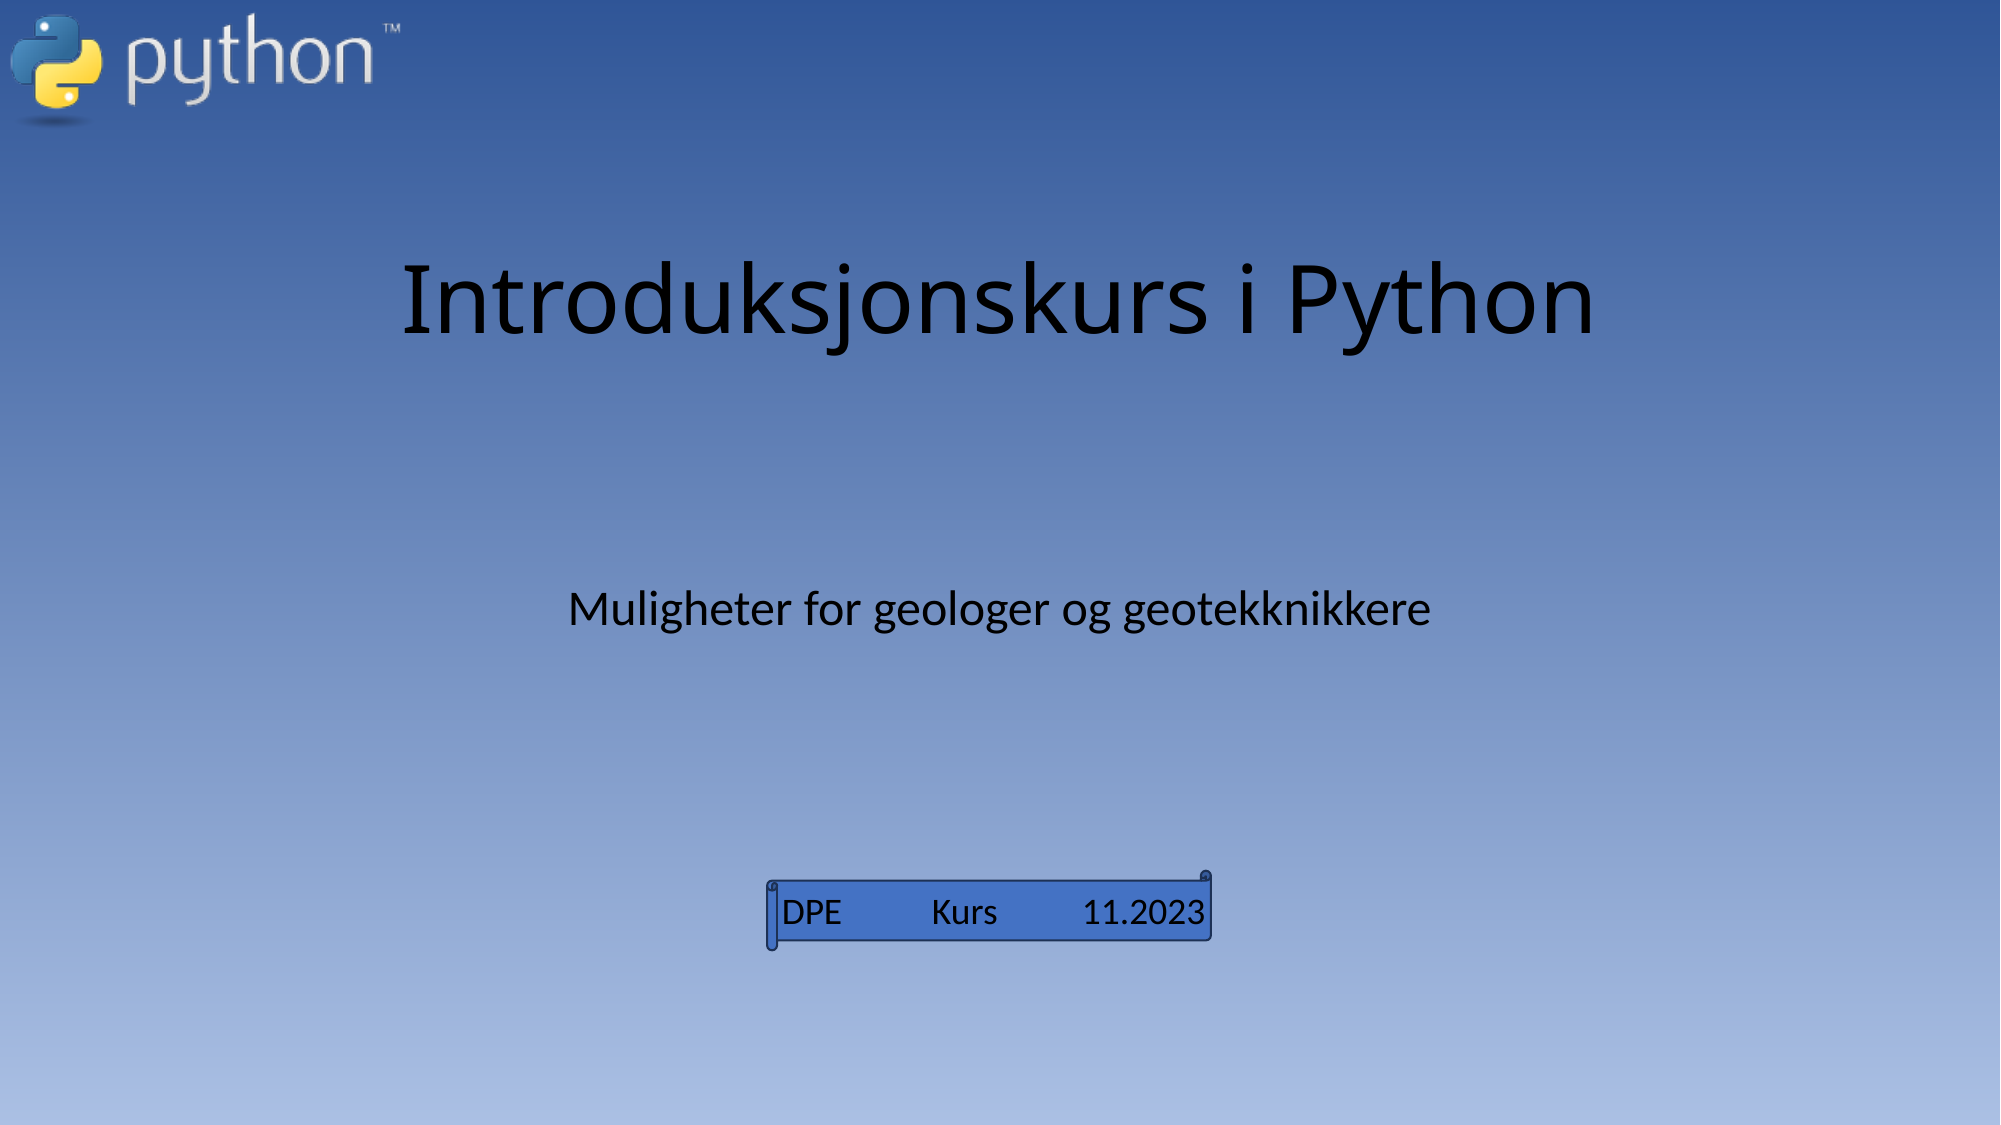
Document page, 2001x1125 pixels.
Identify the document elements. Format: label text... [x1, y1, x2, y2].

picture [0, 0, 468, 133]
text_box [767, 870, 1233, 951]
title Introduksjonskurs i Python [333, 174, 1667, 362]
subtitle Muligheter for geologer og geotekknikkere [249, 575, 1750, 708]
